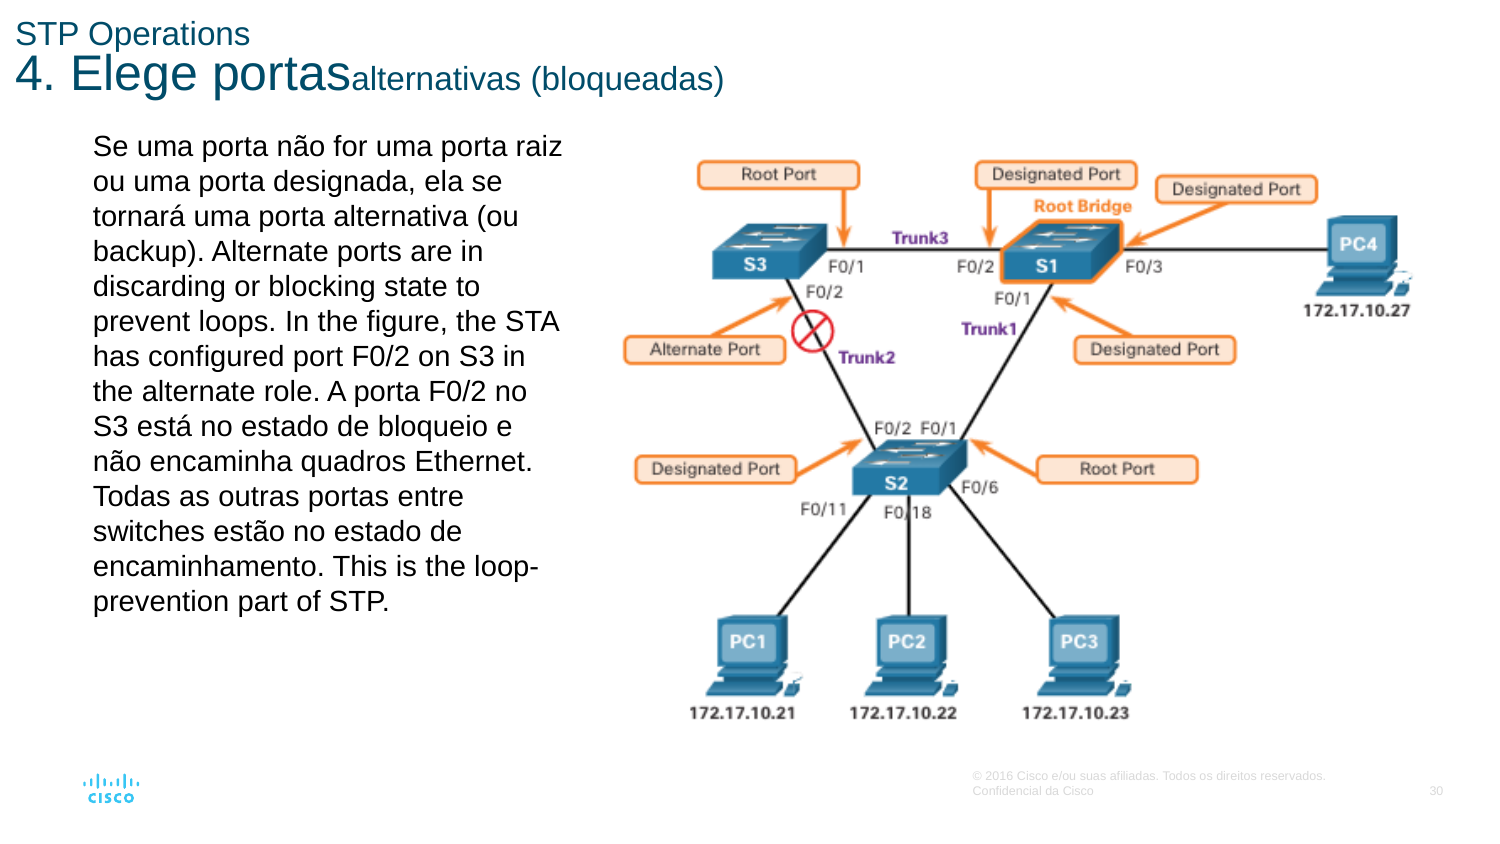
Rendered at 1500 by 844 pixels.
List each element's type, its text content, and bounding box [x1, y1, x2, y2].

title STP Operations 4. Elege portasalternativas (bloqueadas) [0, 0, 1369, 121]
list Se uma porta não for uma porta raiz ou uma porta designada, ela se tornará uma porta alternativa (ou backup). Alternate ports are in discarding or blocking state to prevent loops. In the figure, the STA has configured port F0/2 on S3 in the alternate role. A porta F0/2 no S3 está no estado de bloqueio e não encaminha quadros Ethernet. Todas as outras portas entre switches estão no estado de encaminhamento. This is the loop-prevention part of STP. [77, 120, 580, 726]
picture [593, 150, 1423, 726]
